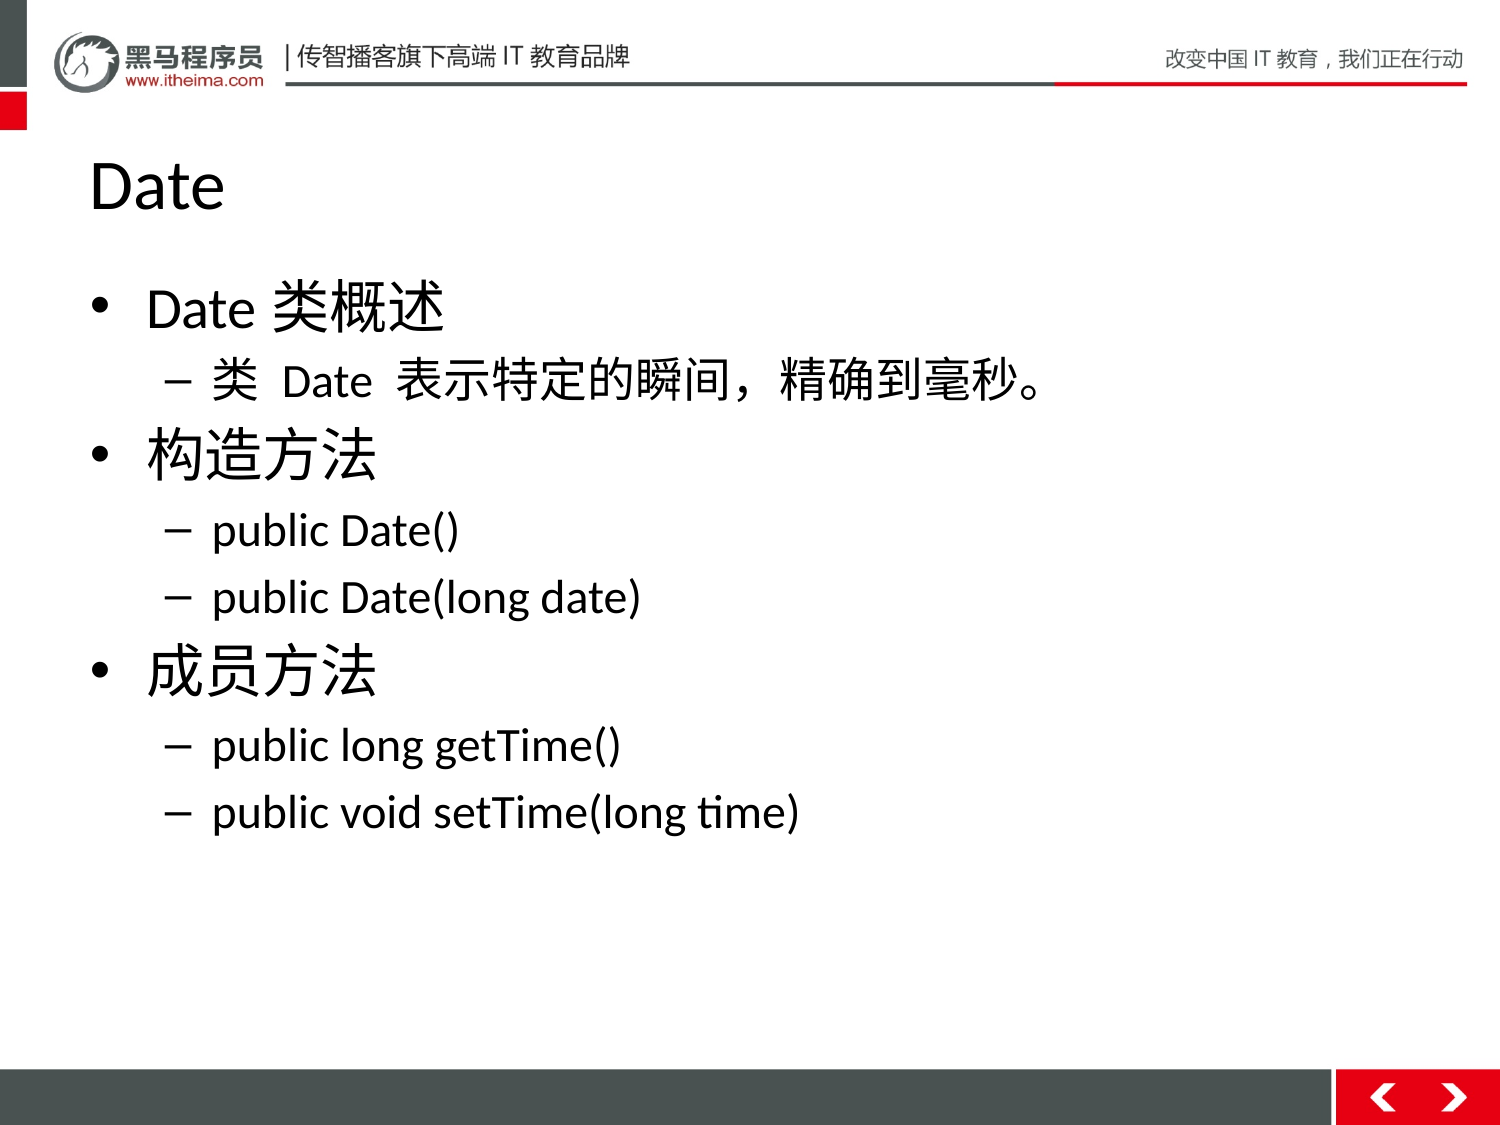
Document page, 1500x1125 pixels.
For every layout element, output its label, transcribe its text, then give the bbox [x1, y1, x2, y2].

title Date [75, 45, 1425, 233]
list Date类概述 类 Date 表示特定的瞬间，精确到毫秒。 构造方法 public Date() public Date(long date) 成员方法 public long getTime() public void setTime(long time) [75, 262, 1425, 1005]
picture [0, 0, 1500, 1125]
